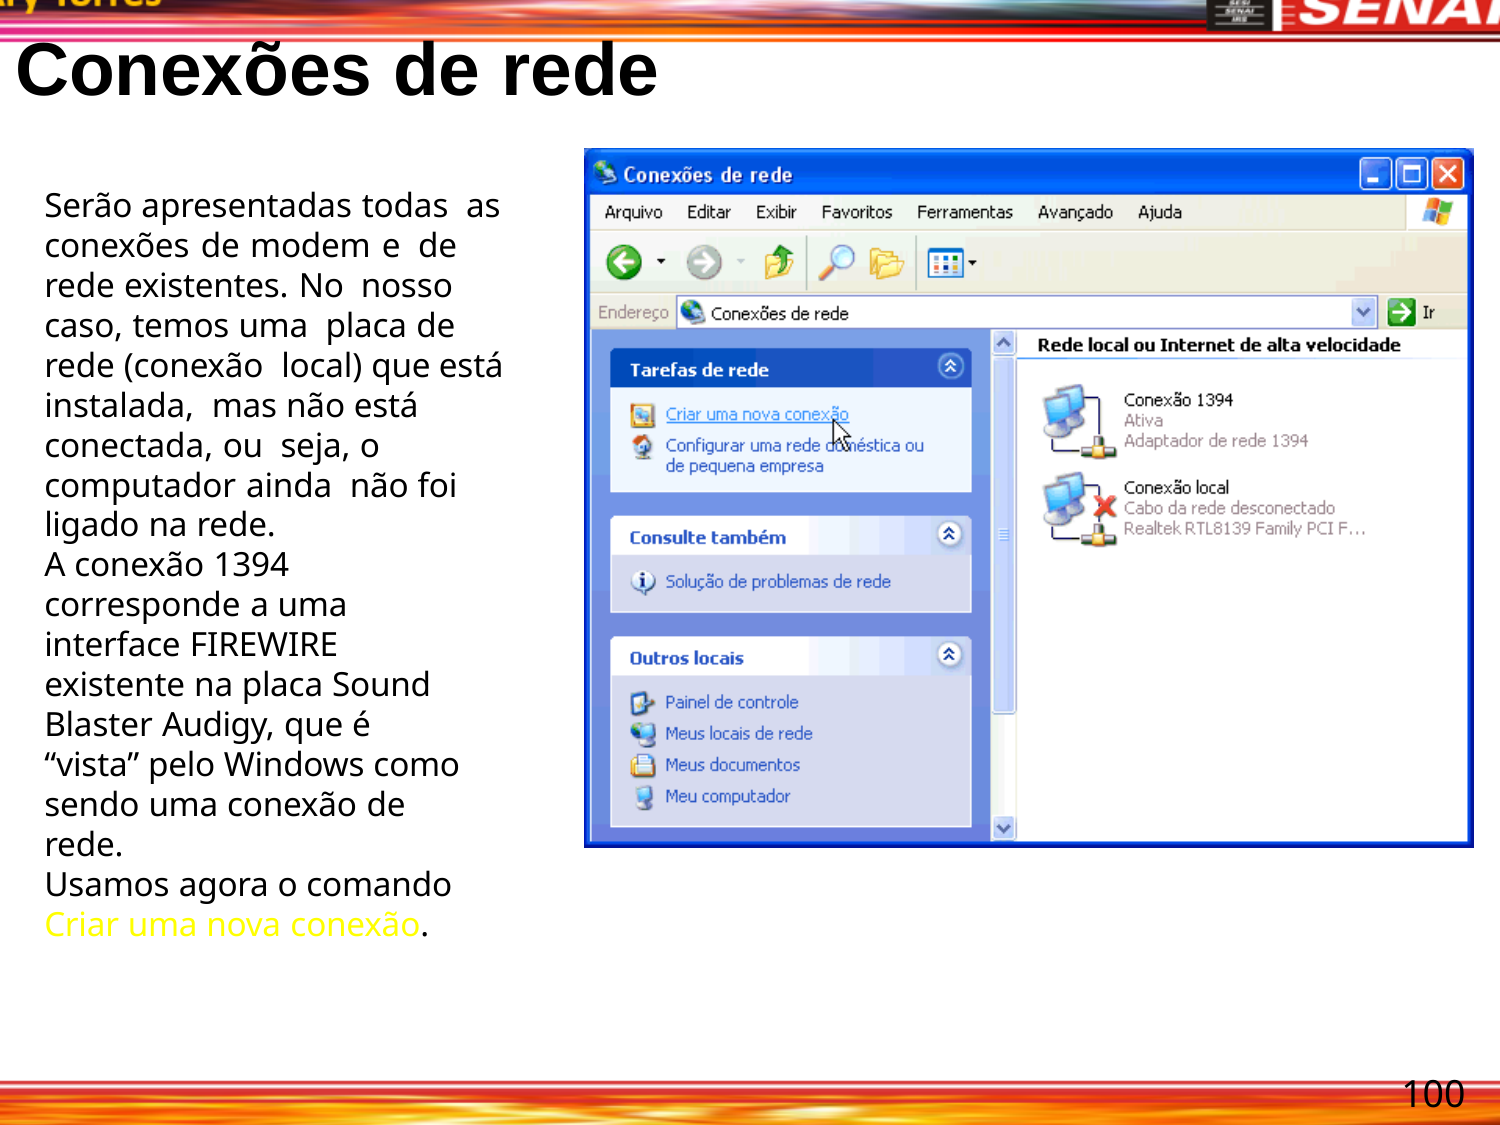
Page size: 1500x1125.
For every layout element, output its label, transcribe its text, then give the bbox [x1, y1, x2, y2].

slide_number 100 [1395, 1067, 1479, 1125]
text_box Serão apresentadas todas as conexões de modem e de rede existentes. No nosso caso, temos uma placa de rede (conexão local) que está instalada, mas não está conectada, ou seja, o computador ainda não foi ligado na rede. A conexão 1394 corresponde a uma interface FIREWIRE existente na placa Sound Blaster Audigy, que é “vista” pelo Windows como sendo uma conexão de rede. Usamos agora o comando Criar uma nova conexão. [42, 182, 519, 943]
title Conexões de rede [12, 17, 664, 208]
picture [0, 0, 1500, 1125]
